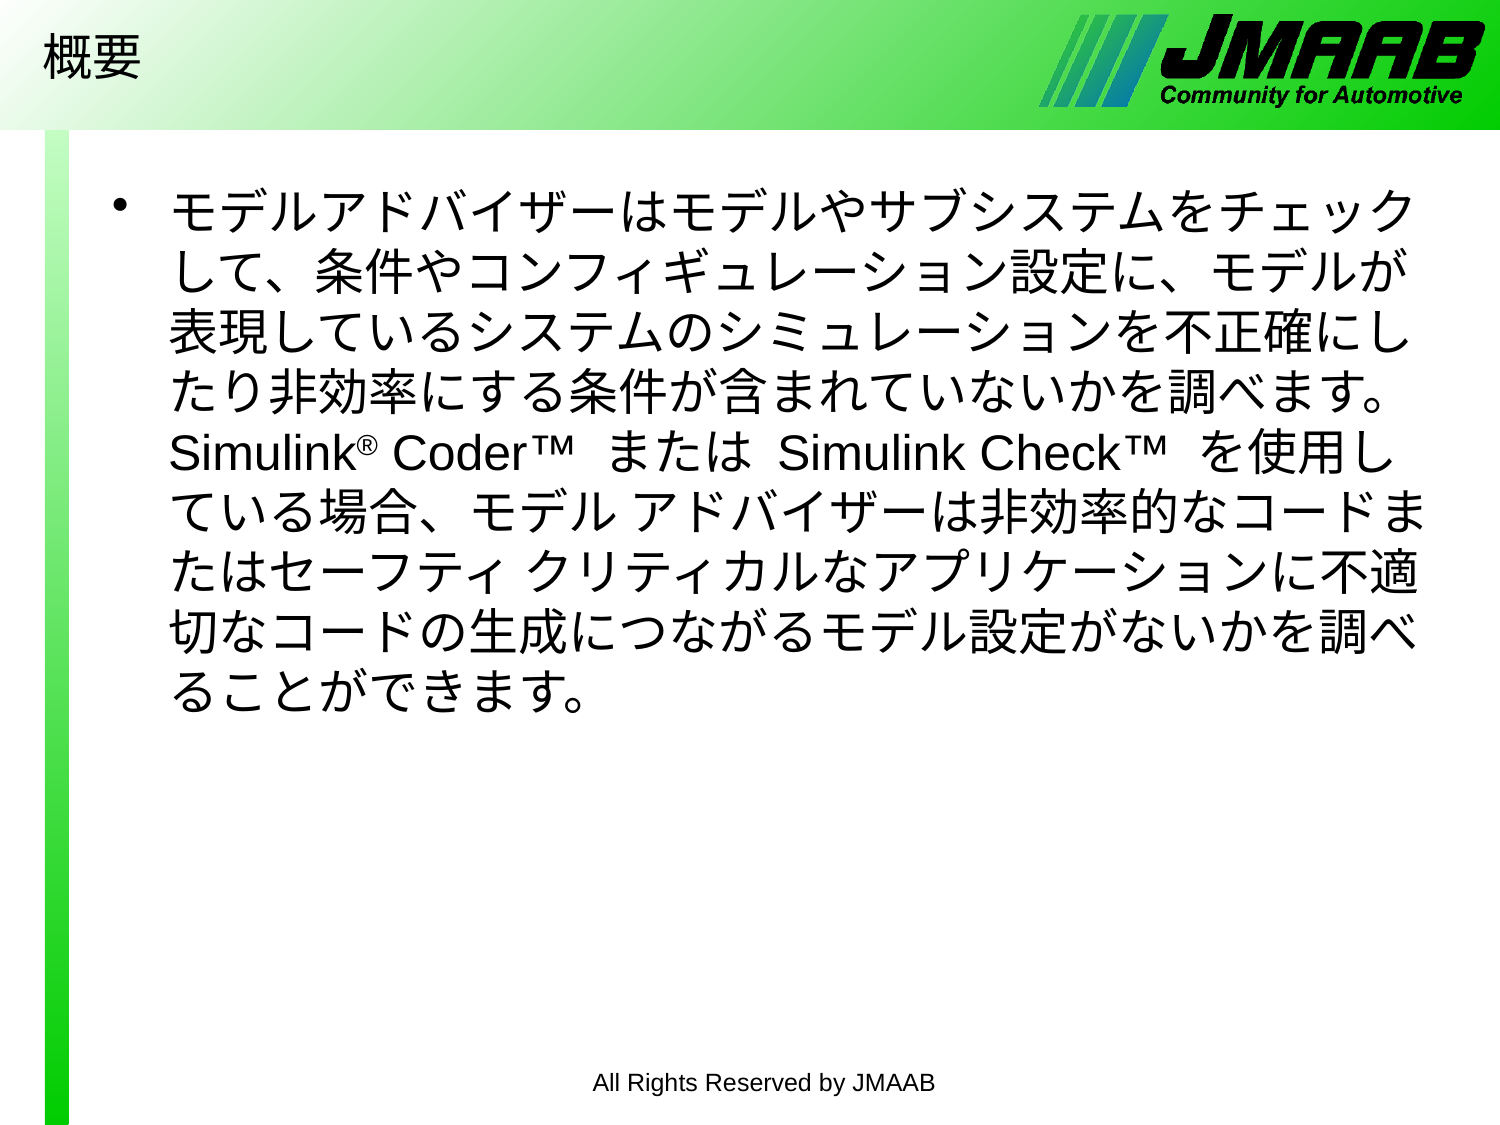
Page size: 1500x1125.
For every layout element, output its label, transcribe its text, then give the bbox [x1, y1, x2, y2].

list モデルアドバイザーはモデルやサブシステムをチェックして、条件やコンフィギュレーション設定に、モデルが表現しているシステムのシミュレーションを不正確にしたり非効率にする条件が含まれていないかを調べます。Simulink® Coder™ または Simulink Check™ を使用している場合、モデル アドバイザーは非効率的なコードまたはセーフティ クリティカルなアプリケーションに不適切なコードの生成につながるモデル設定がないかを調べることができます。 [96, 172, 1447, 1047]
title 概要 [27, 21, 1057, 91]
picture [1036, 11, 1486, 109]
